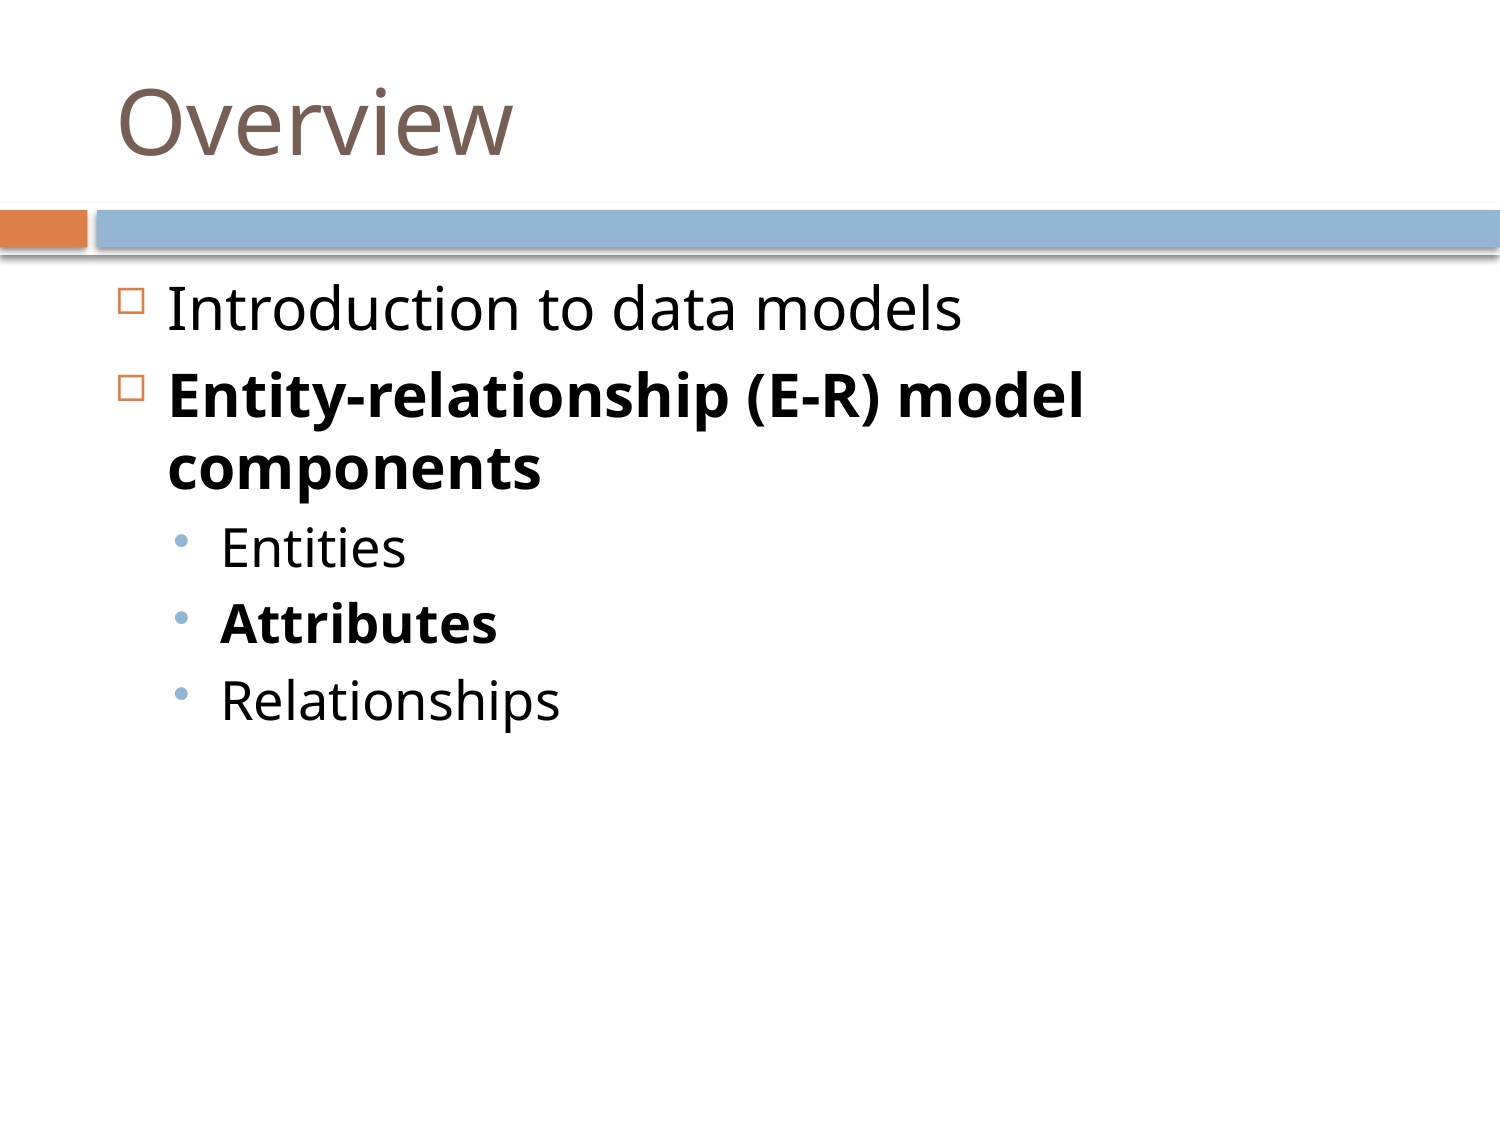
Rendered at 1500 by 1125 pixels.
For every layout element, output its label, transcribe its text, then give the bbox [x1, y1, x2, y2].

title Overview [100, 37, 1438, 200]
list Introduction to data models Entity-relationship (E-R) model components Entities Attributes Relationships [100, 262, 1438, 1000]
